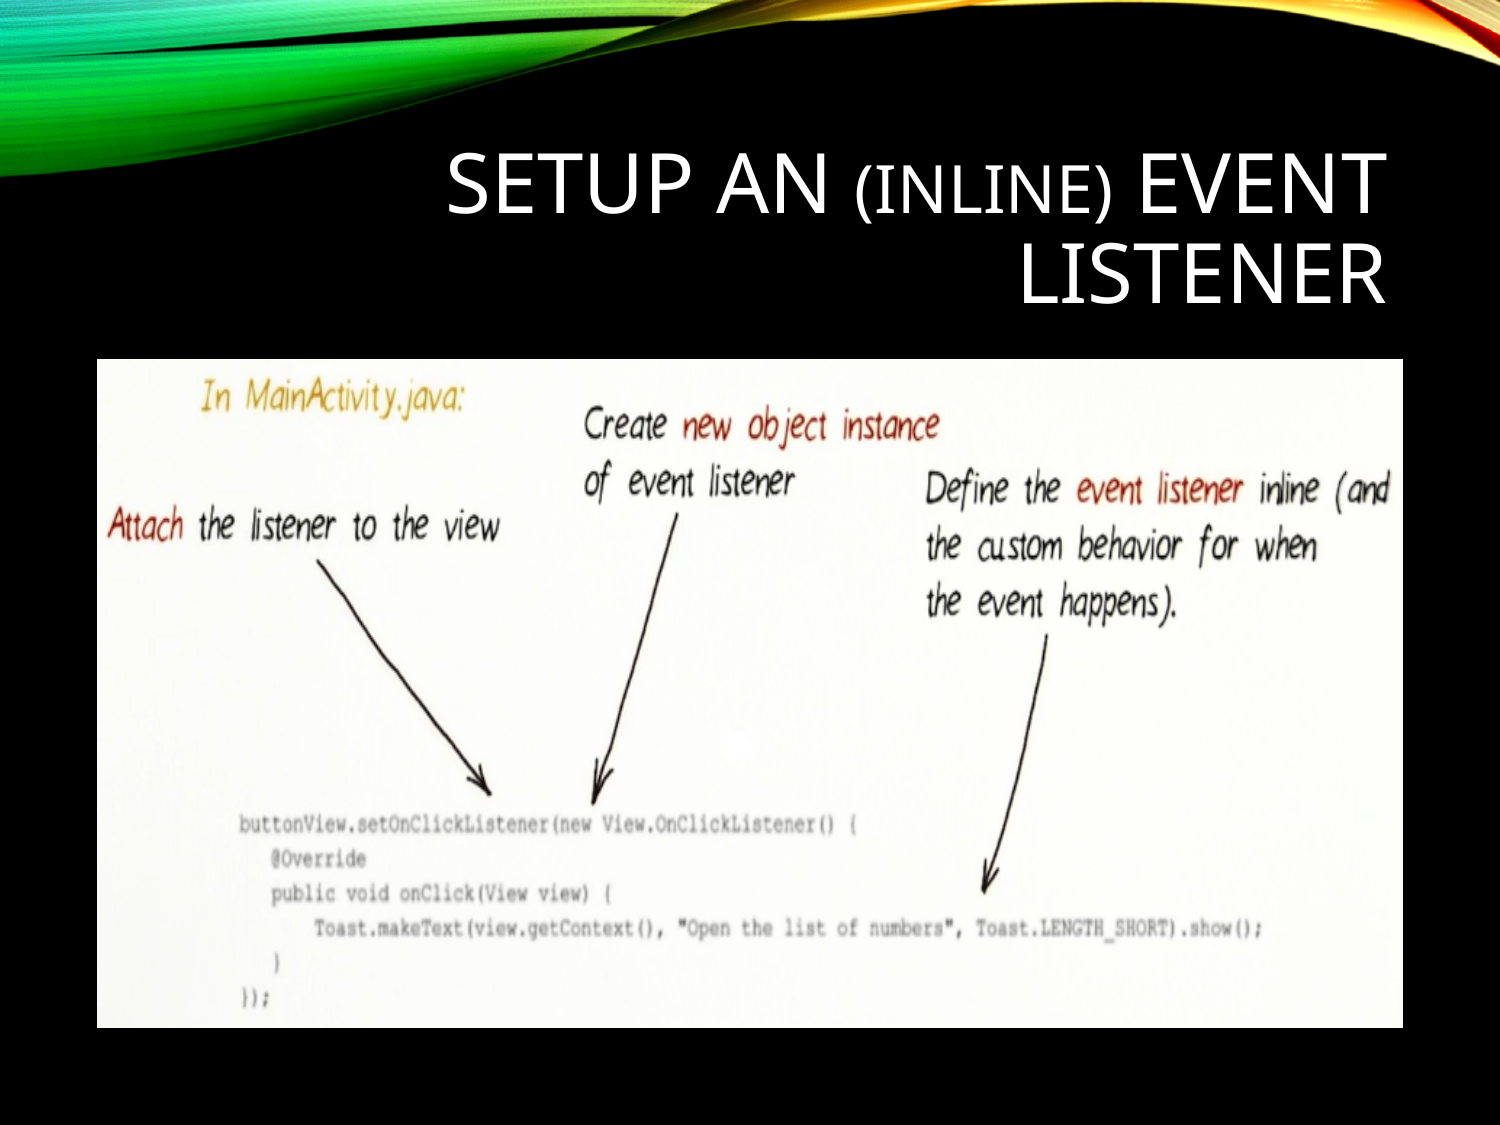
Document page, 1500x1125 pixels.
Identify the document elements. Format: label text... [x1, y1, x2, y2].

picture [0, 0, 1500, 178]
title Setup An (Inline) Event Listener [97, 125, 1403, 338]
picture [97, 359, 1403, 1028]
